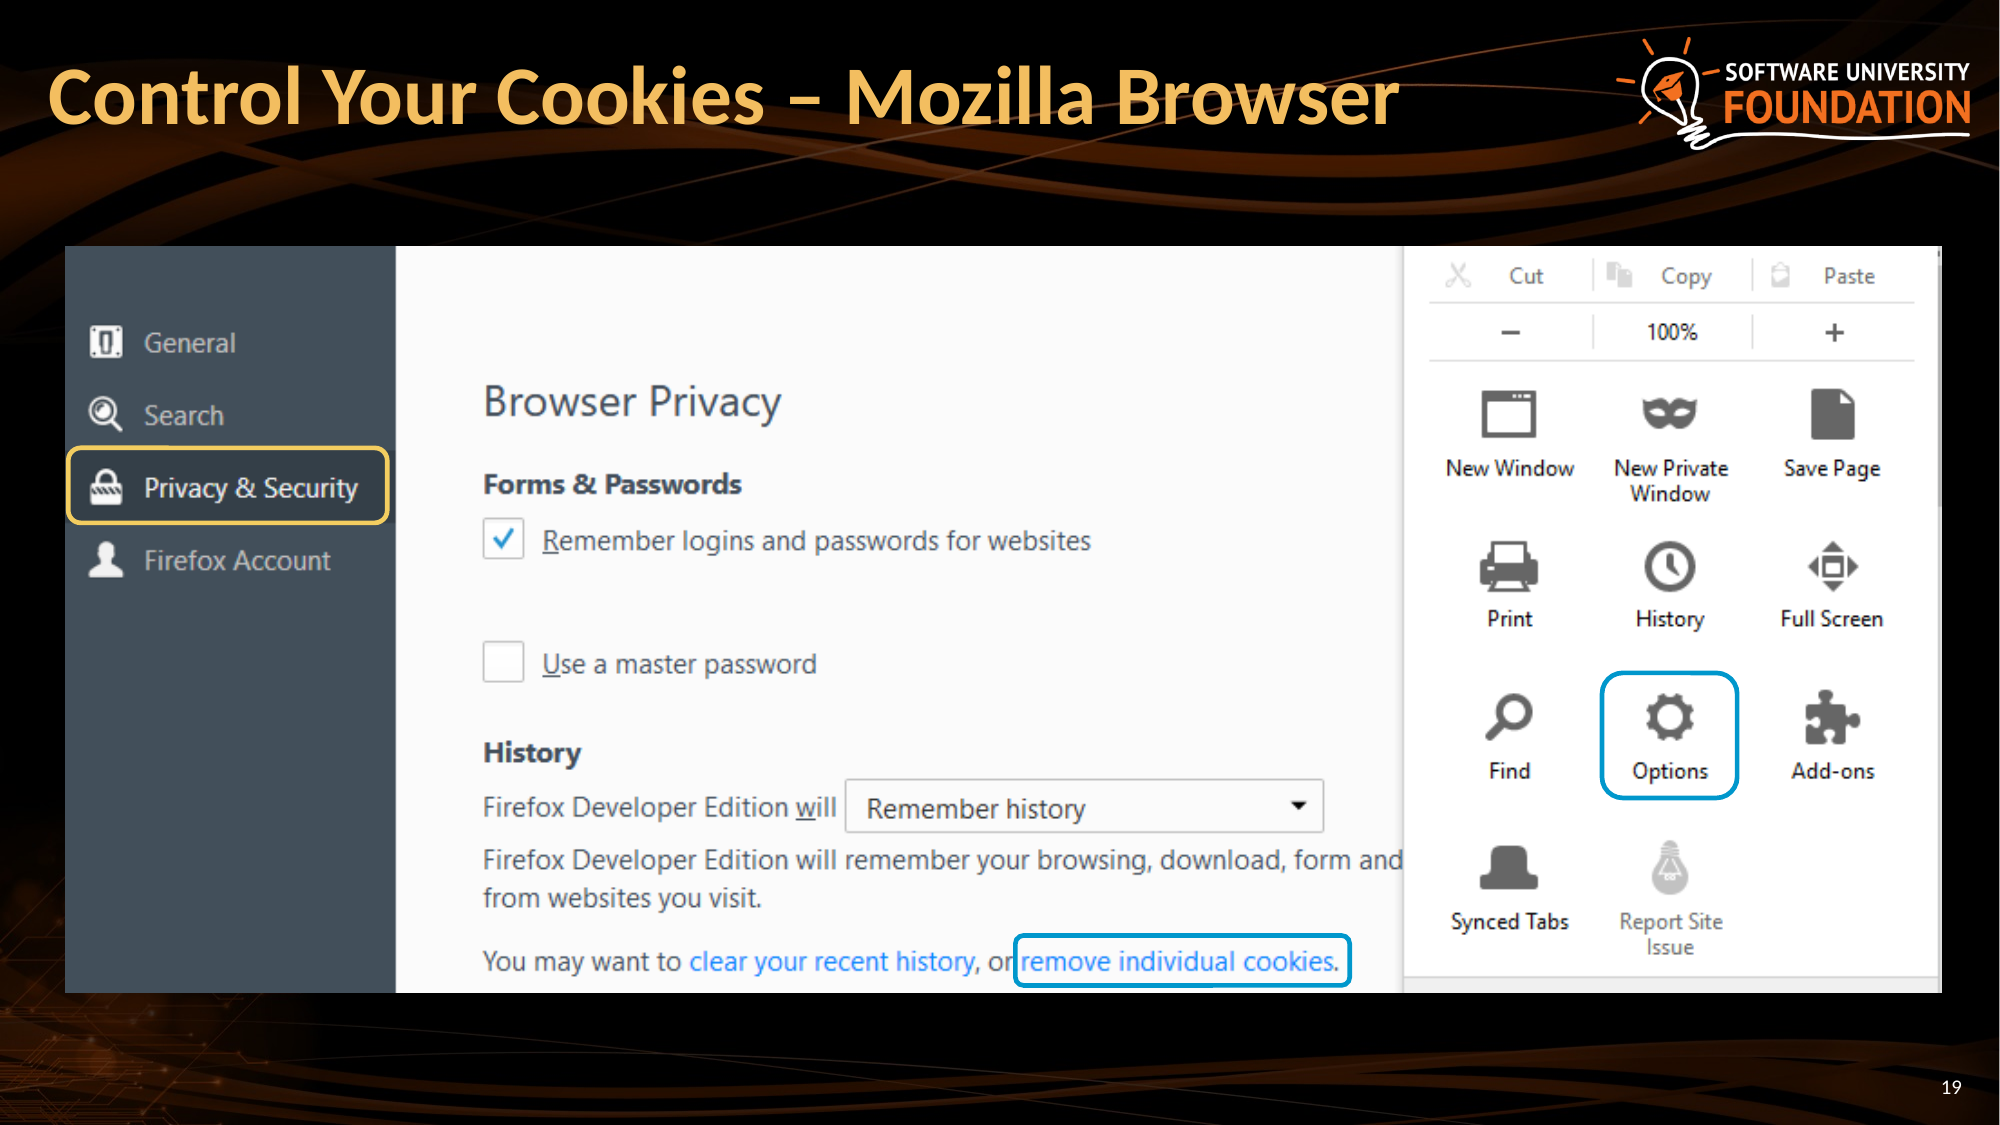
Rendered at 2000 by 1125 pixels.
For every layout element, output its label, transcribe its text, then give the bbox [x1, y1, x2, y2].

picture [0, 0, 2000, 1125]
title Control Your Cookies – Mozilla Browser [30, 6, 1602, 189]
slide_number 19 [1897, 1070, 1968, 1103]
